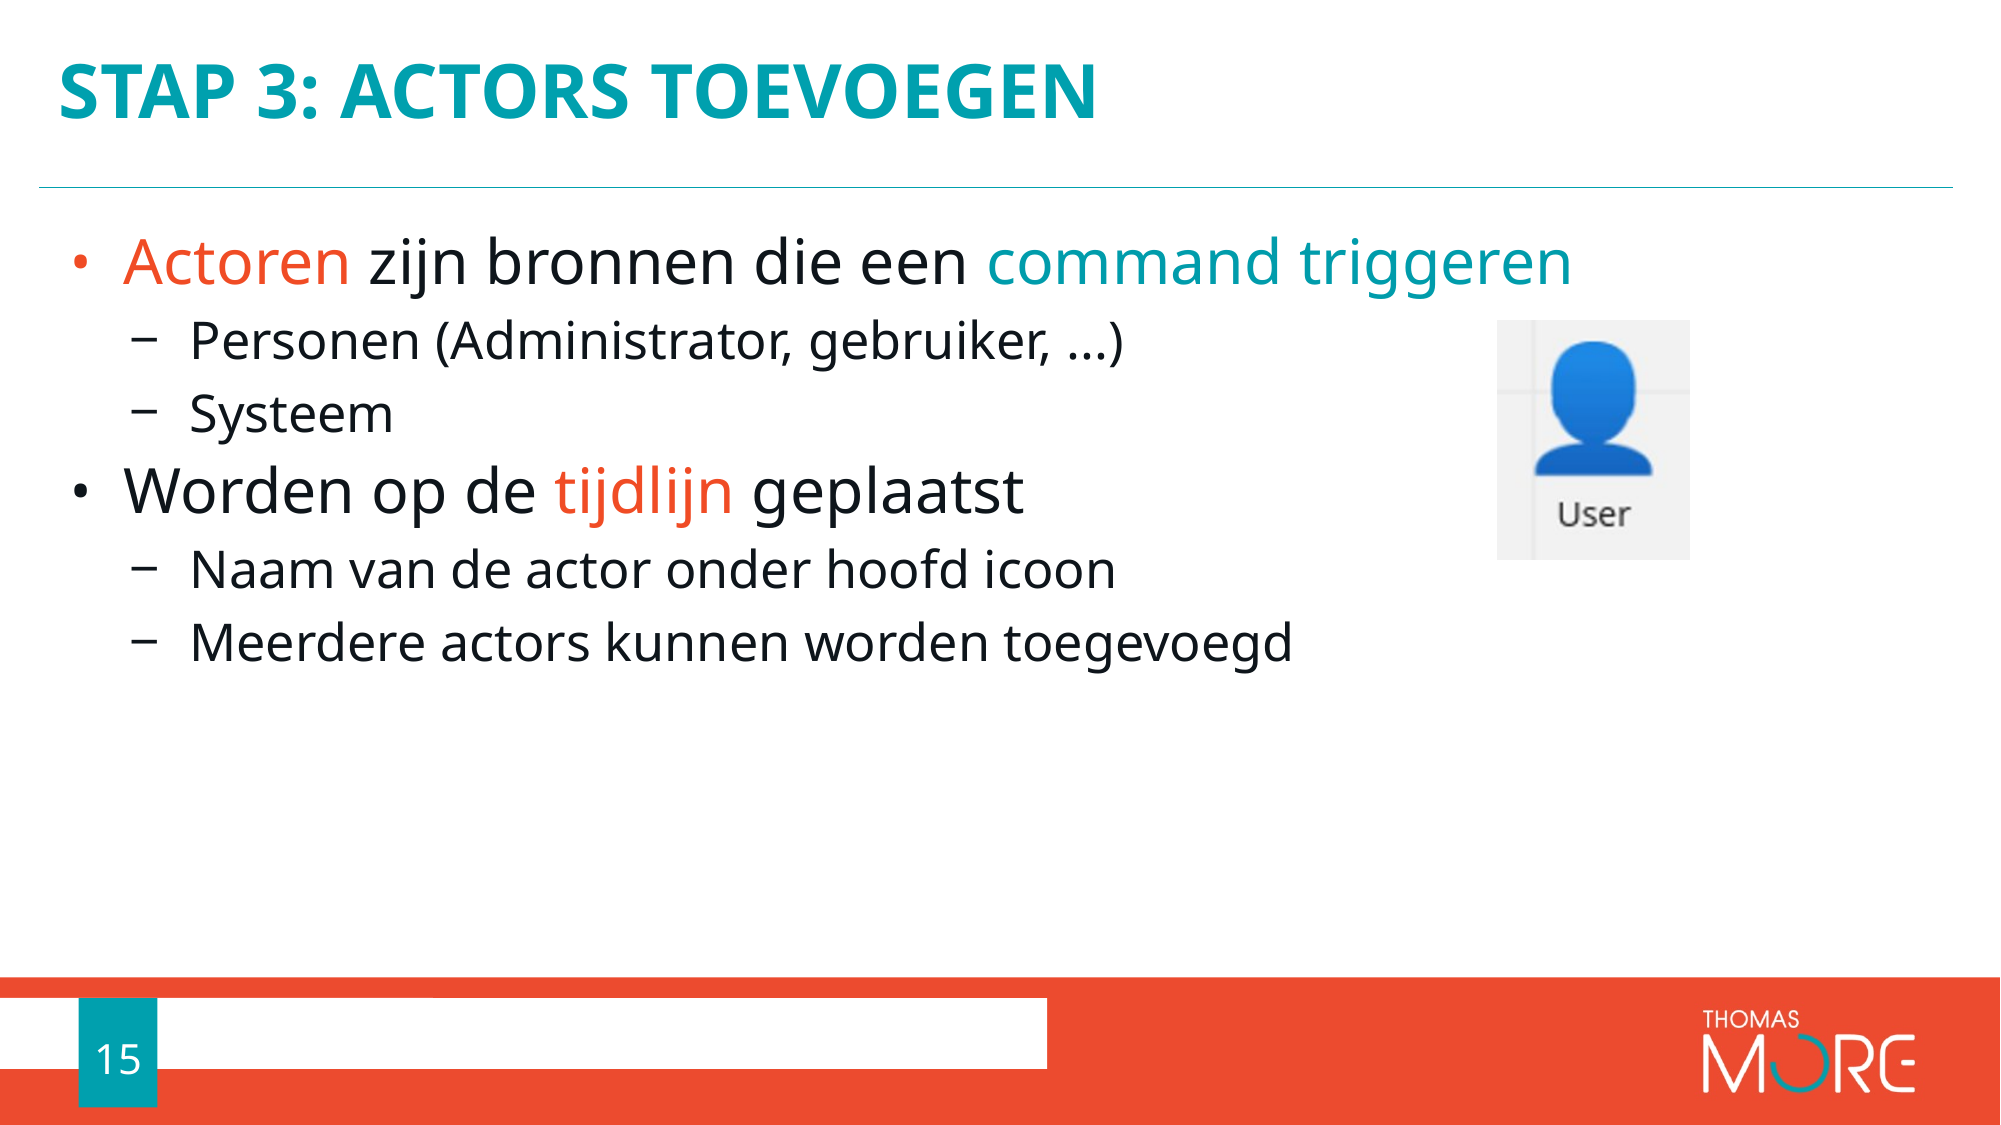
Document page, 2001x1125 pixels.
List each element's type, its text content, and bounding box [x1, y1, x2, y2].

list Actoren zijn bronnen die een command triggeren Personen (Administrator, gebruiker, ...) Systeem Worden op de tijdlijn geplaatst Naam van de actor onder hoofd icoon Meerdere actors kunnen worden toegevoegd [0, 188, 2000, 916]
picture [1497, 320, 1690, 560]
picture [1673, 980, 1944, 1122]
footer [165, 998, 1048, 1069]
slide_number 15 [78, 998, 158, 1108]
title STAP 3: Actors toevoegen [0, 0, 2000, 188]
